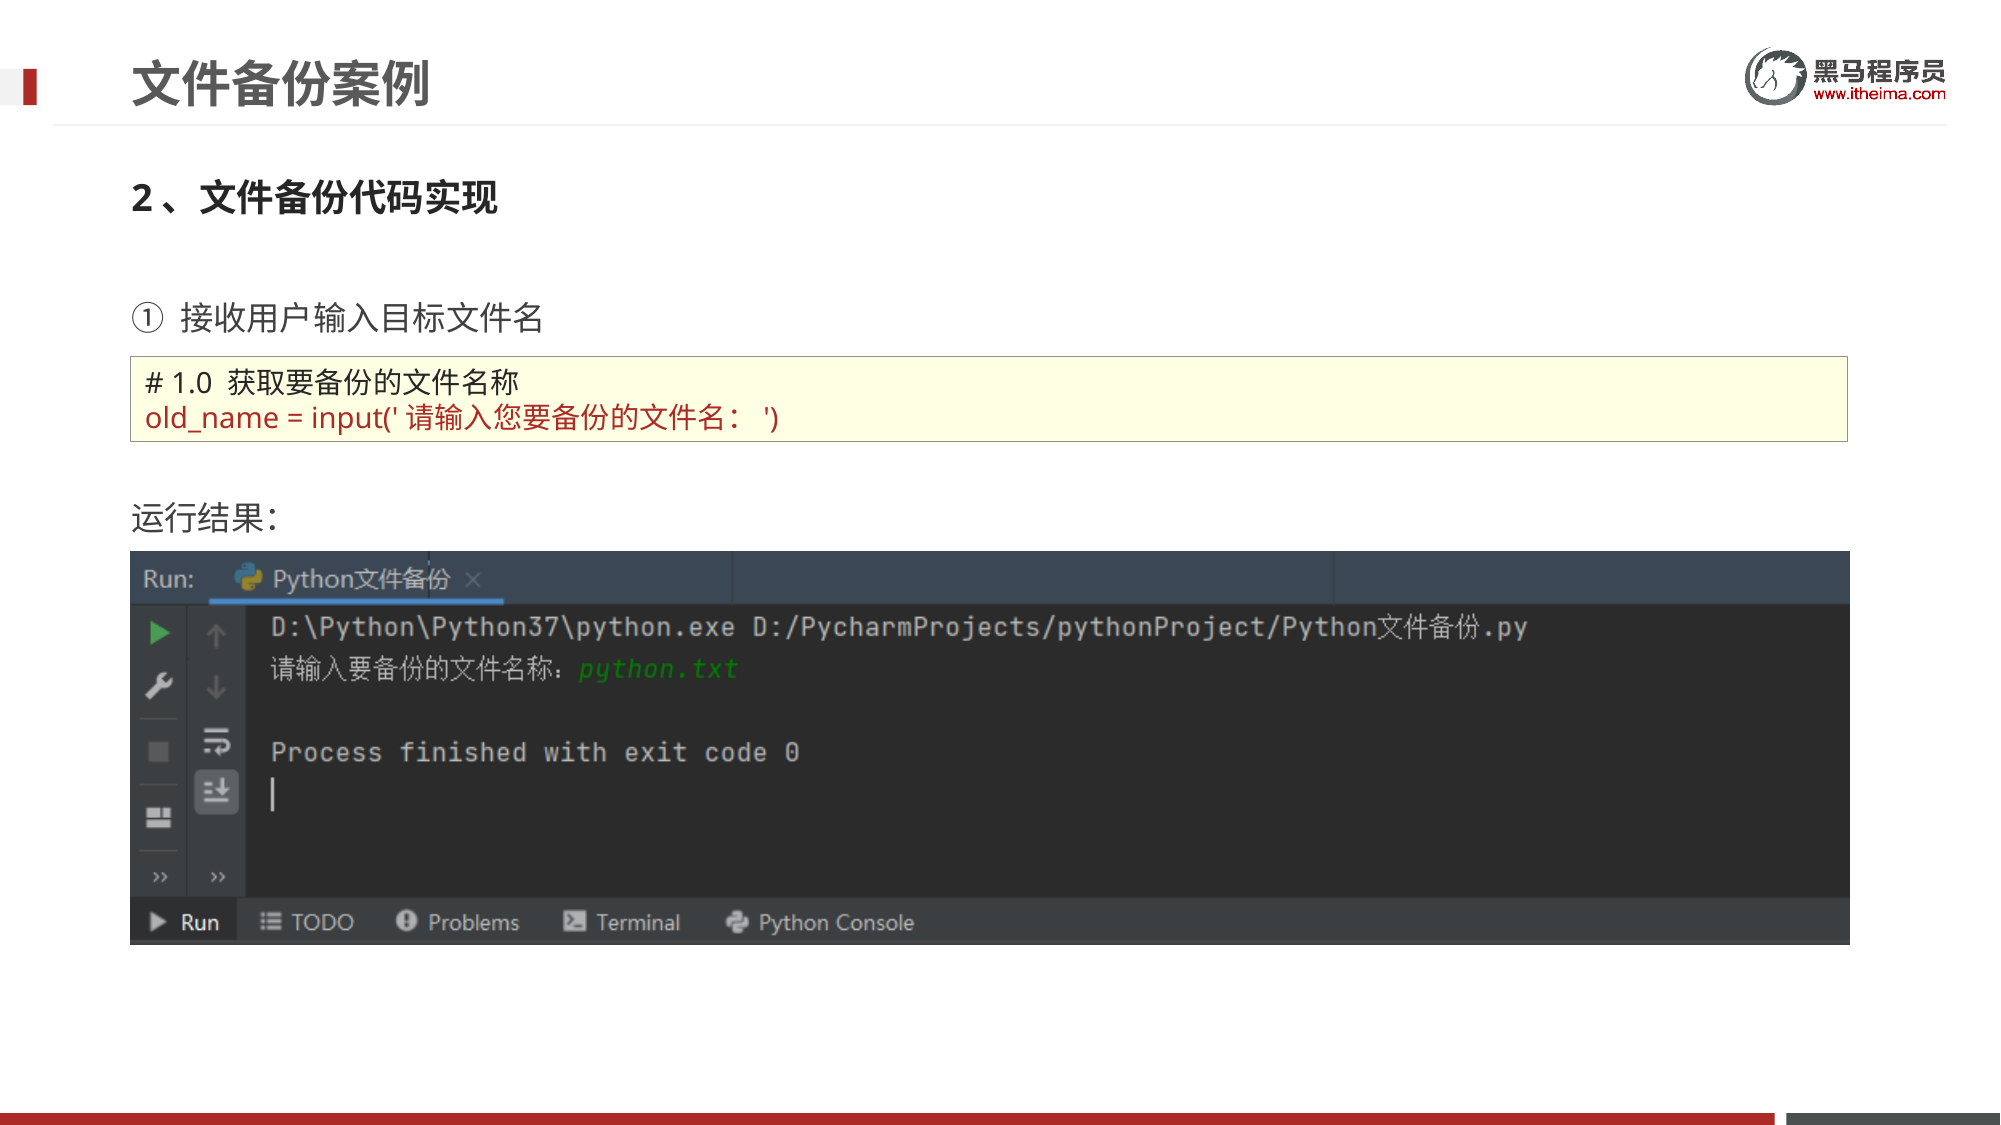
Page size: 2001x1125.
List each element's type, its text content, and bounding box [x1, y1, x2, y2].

text_box # 1.0 获取要备份的文件名称 old_name = input('请输入您要备份的文件名：') [130, 356, 1848, 442]
picture [1744, 46, 1946, 106]
list ① 接收用户输入目标文件名 运行结果： [116, 270, 1880, 963]
picture [129, 551, 1850, 945]
title 文件备份案例 [116, 40, 1556, 125]
list 2、文件备份代码实现 [116, 154, 1880, 239]
